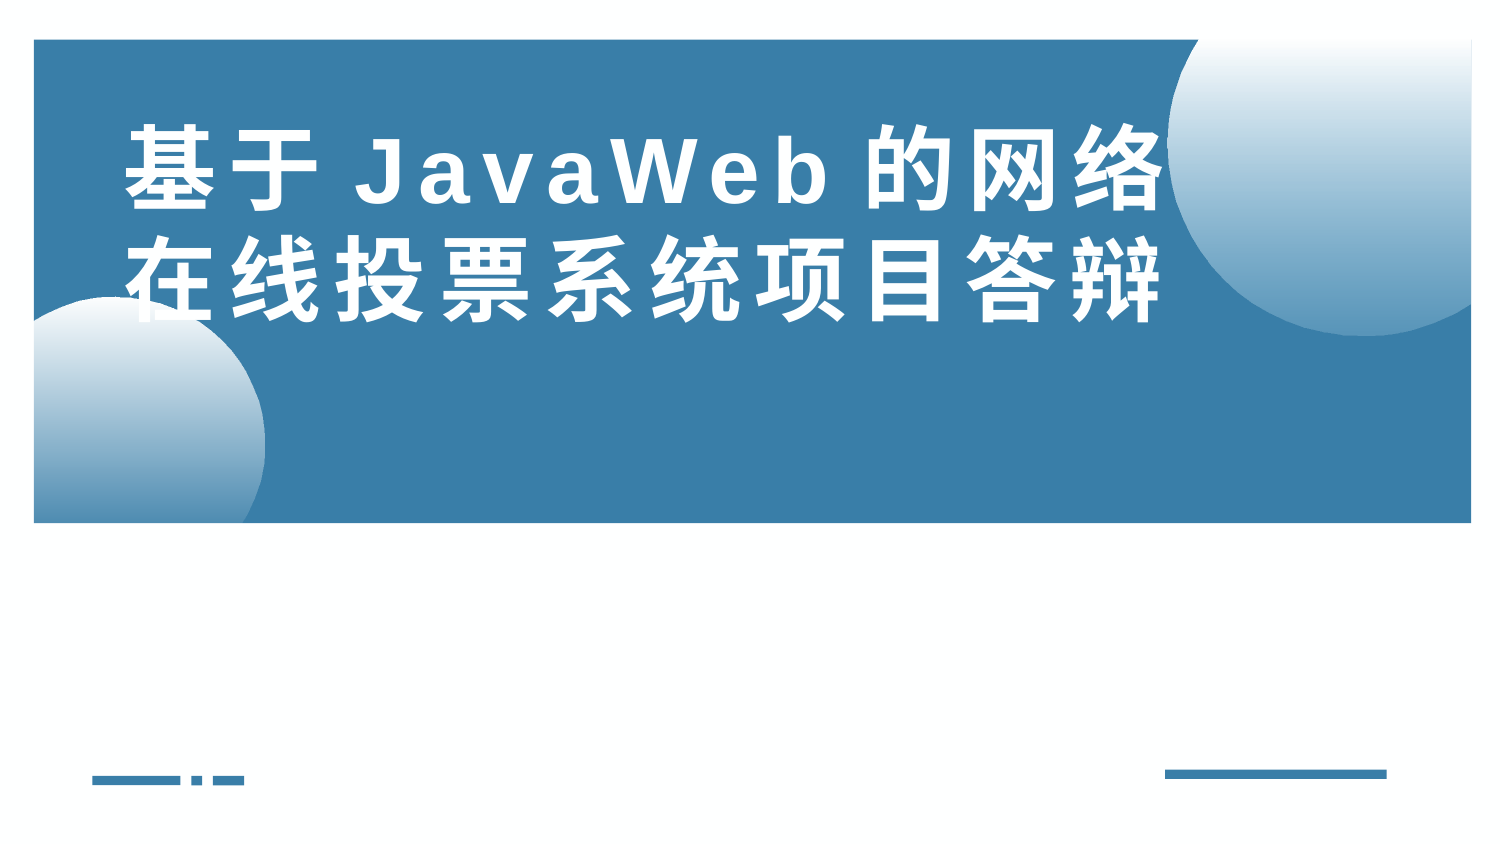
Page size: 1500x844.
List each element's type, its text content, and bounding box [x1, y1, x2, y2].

title 基于JavaWeb的网络在线投票系统项目答辩 [108, 99, 1234, 333]
